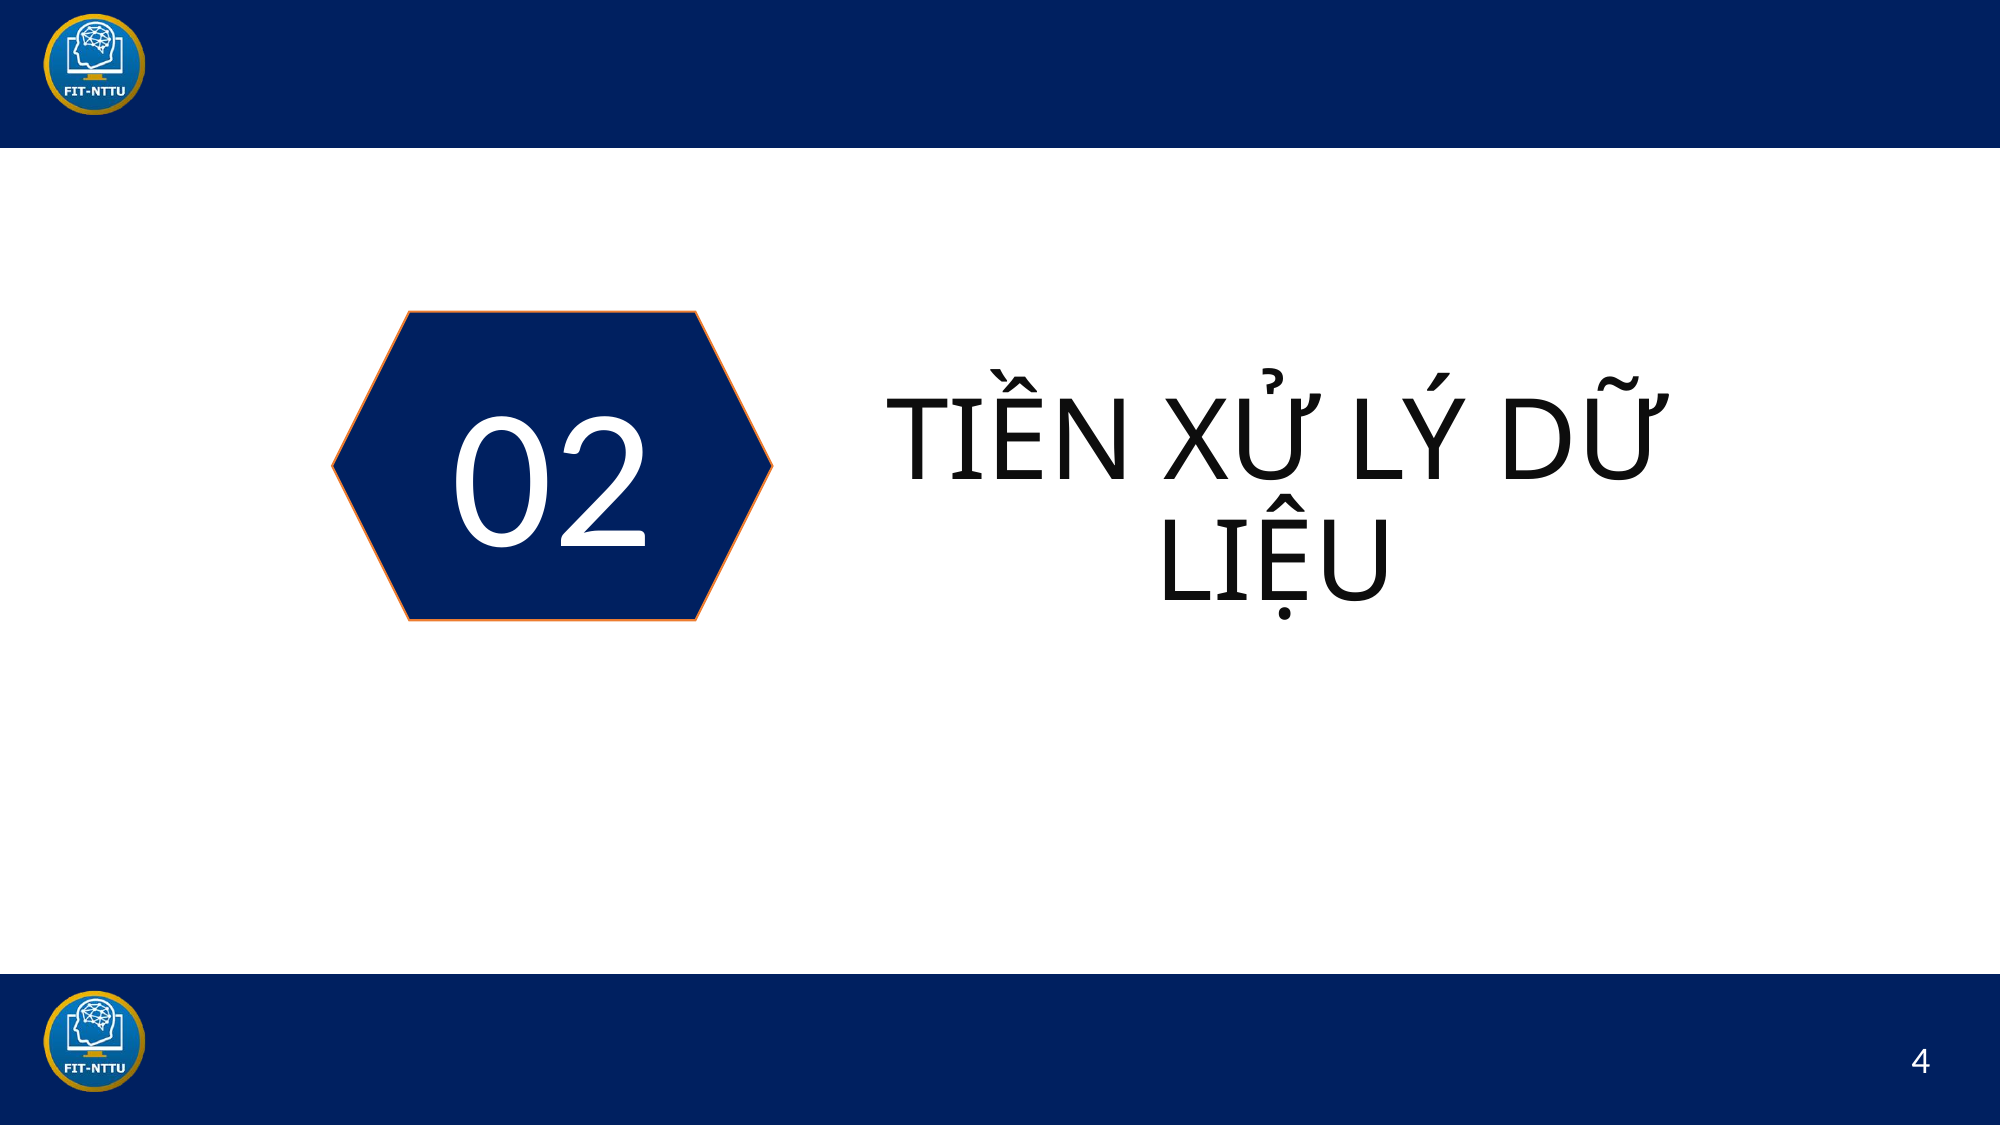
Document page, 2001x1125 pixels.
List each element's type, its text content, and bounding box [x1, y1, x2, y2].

text_box 02 [330, 310, 774, 622]
text_box TIỀN XỬ LÝ DỮ LIỆU [854, 362, 1697, 505]
picture [32, 7, 156, 122]
picture [32, 984, 156, 1099]
text_box [0, 973, 2000, 1125]
text_box 4 [1896, 1028, 1958, 1089]
text_box [0, 0, 2000, 148]
